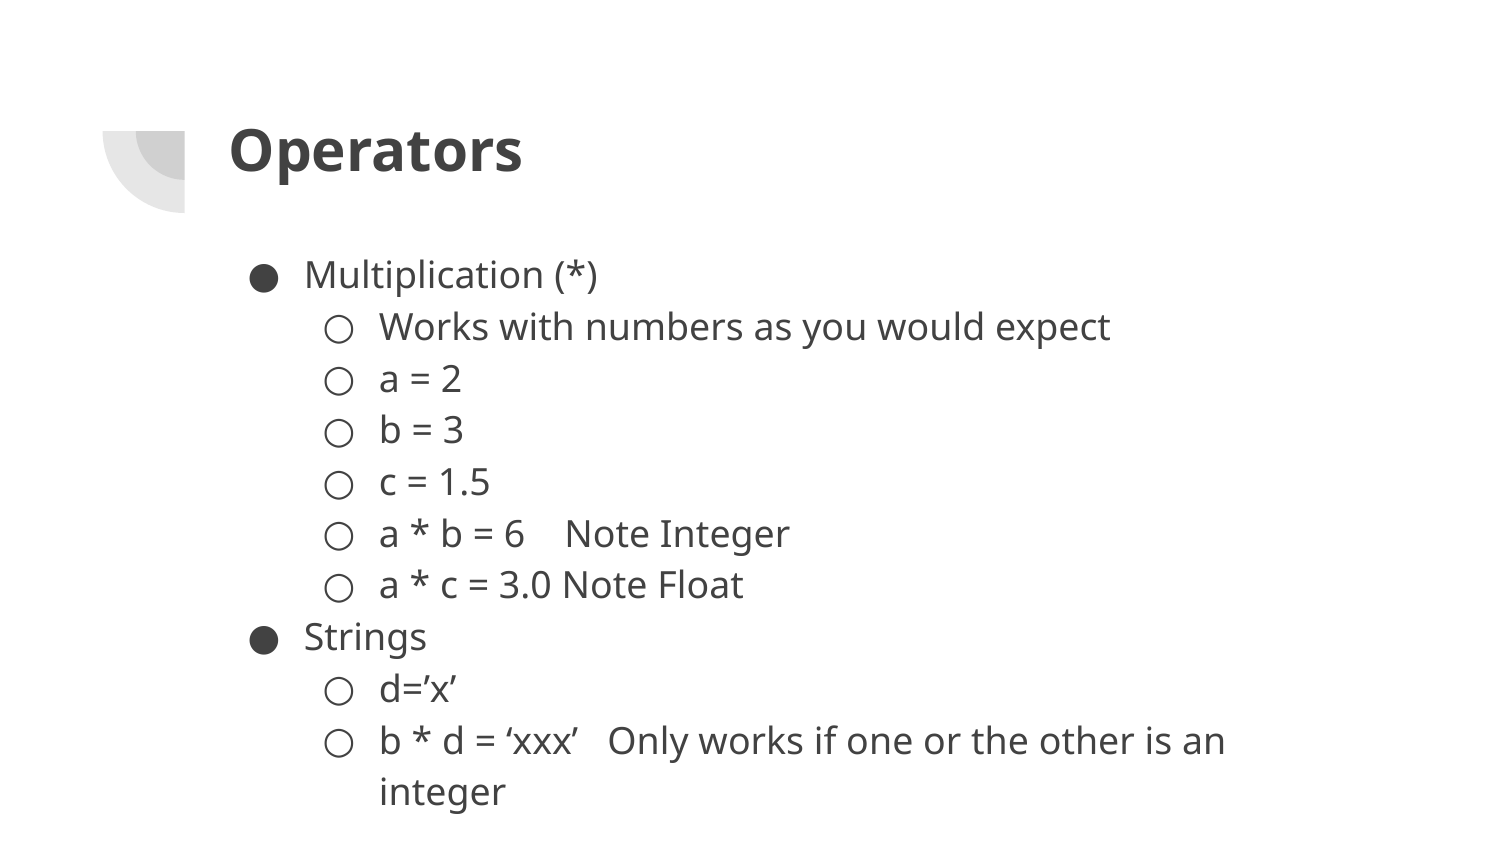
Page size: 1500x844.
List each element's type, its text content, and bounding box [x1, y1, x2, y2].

title Operators [213, 98, 1368, 229]
list Multiplication (*) Works with numbers as you would expect a = 2 b = 3 c = 1.5 a * b = 6 Note Integer a * c = 3.0 Note Float Strings d=’x’ b * d = ‘xxx’ Only works if one or the other is an integer [213, 229, 1368, 787]
